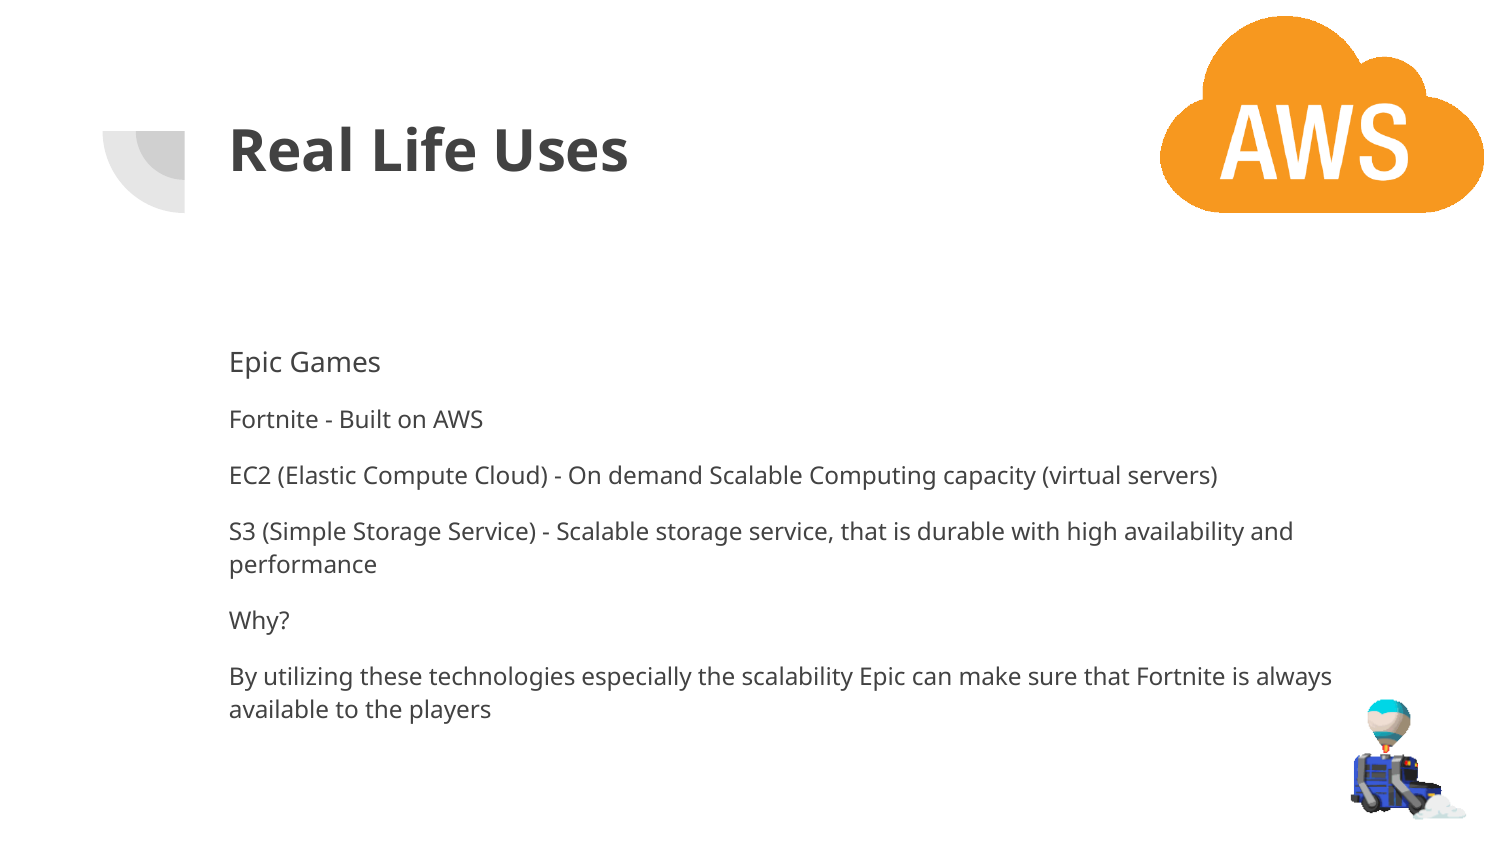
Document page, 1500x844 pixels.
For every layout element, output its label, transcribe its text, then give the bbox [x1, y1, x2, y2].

title Real Life Uses [213, 98, 1368, 263]
list Epic Games Fortnite - Built on AWS EC2 (Elastic Compute Cloud) - On demand Scalable Computing capacity (virtual servers) S3 (Simple Storage Service) - Scalable storage service, that is durable with high availability and performance Why? By utilizing these technologies especially the scalability Epic can make sure that Fortnite is always available to the players [213, 323, 1368, 741]
picture [1160, 15, 1484, 213]
picture [1295, 655, 1500, 844]
